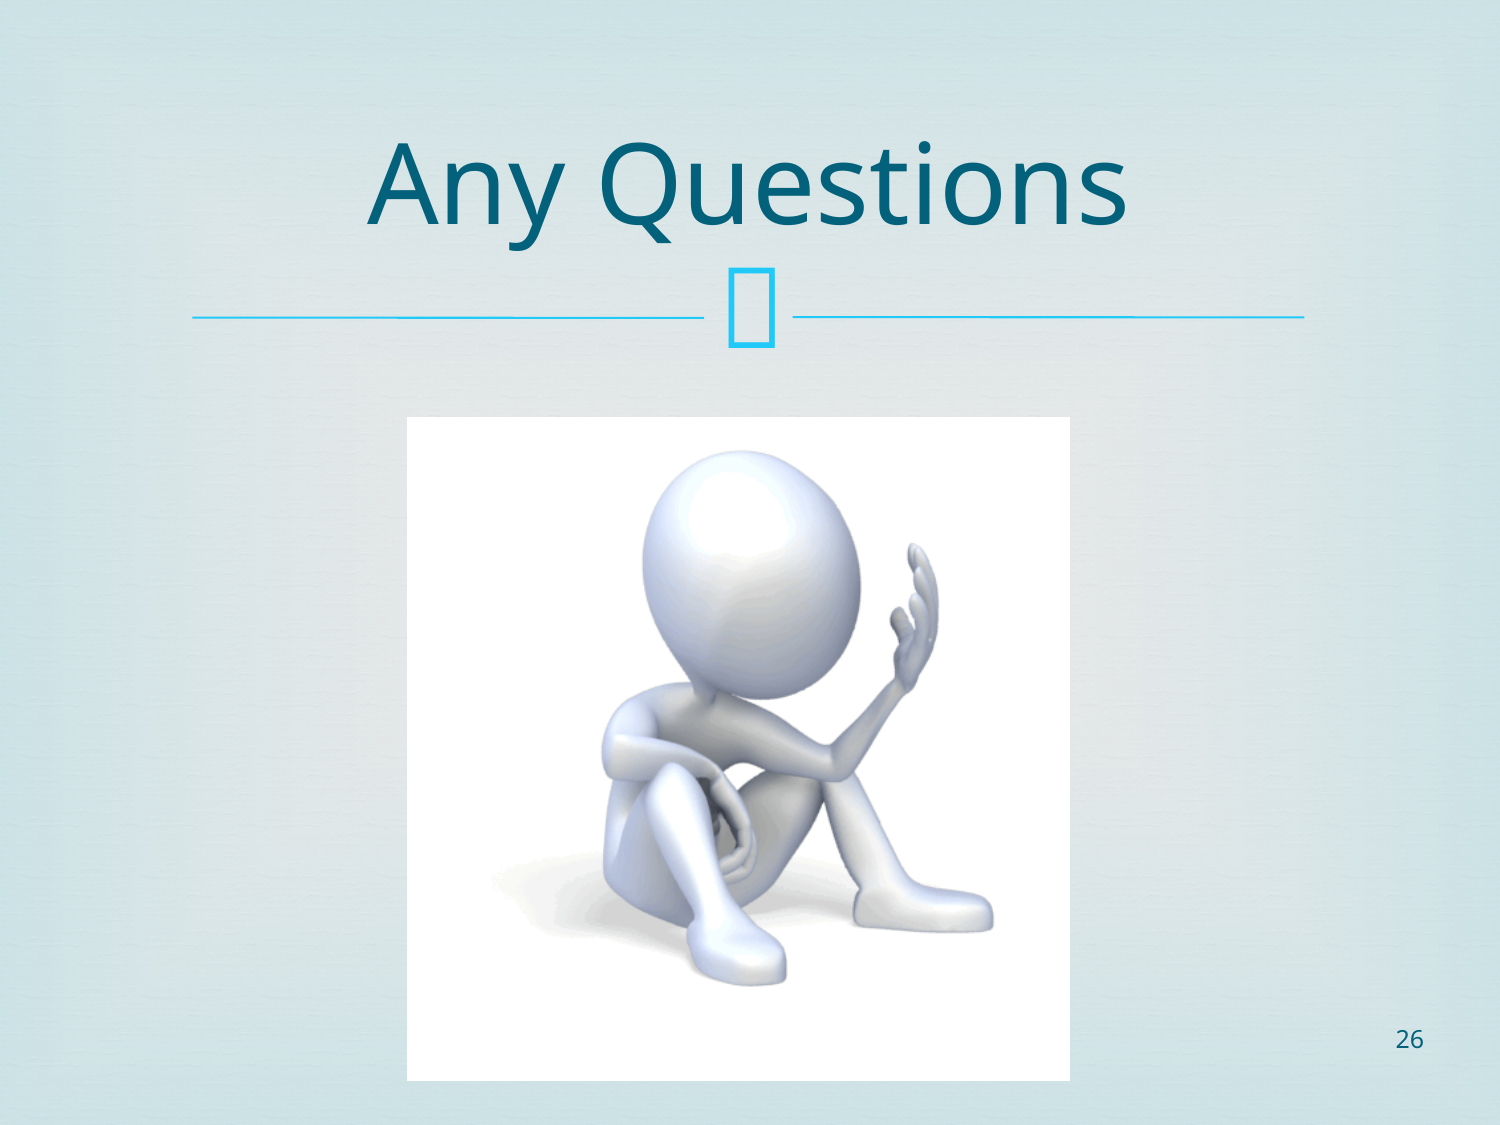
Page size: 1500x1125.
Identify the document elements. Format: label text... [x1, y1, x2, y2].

list [114, 368, 1386, 1005]
slide_number 26 [1089, 1010, 1440, 1071]
picture [406, 417, 1071, 1081]
title Any Questions [112, 93, 1386, 267]
